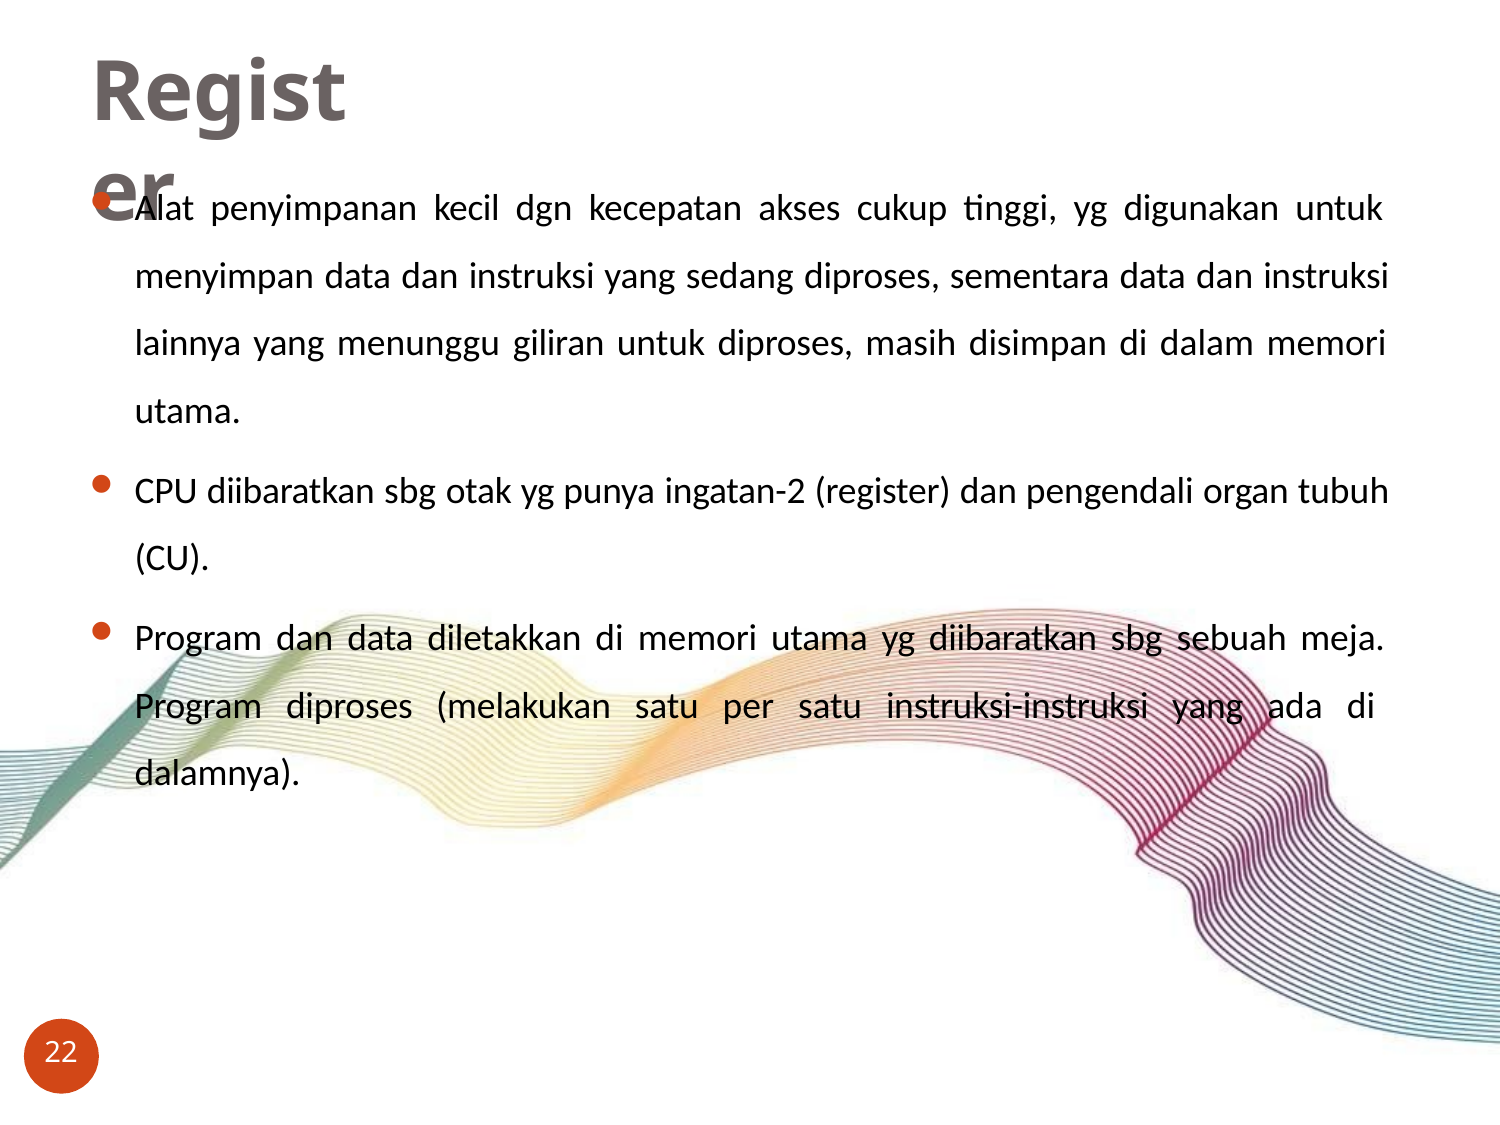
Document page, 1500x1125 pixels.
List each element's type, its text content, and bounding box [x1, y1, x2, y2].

text_box Alat penyimpanan kecil dgn kecepatan akses cukup tinggi, yg digunakan untuk menyimpan data dan instruksi yang sedang diproses, sementara data dan instruksi lainnya yang menunggu giliran untuk diproses, masih disimpan di dalam memori utama. CPU diibaratkan sbg otak yg punya ingatan-2 (register) dan pengendali organ tubuh (CU). Program dan data diletakkan di memori utama yg diibaratkan sbg sebuah meja. Program diproses (melakukan satu per satu instruksi-instruksi yang ada di dalamnya). [87, 158, 1400, 794]
title Register [87, 35, 380, 158]
text_box [23, 1018, 99, 1087]
picture [0, 0, 1500, 1125]
slide_number 22 [40, 1038, 83, 1125]
